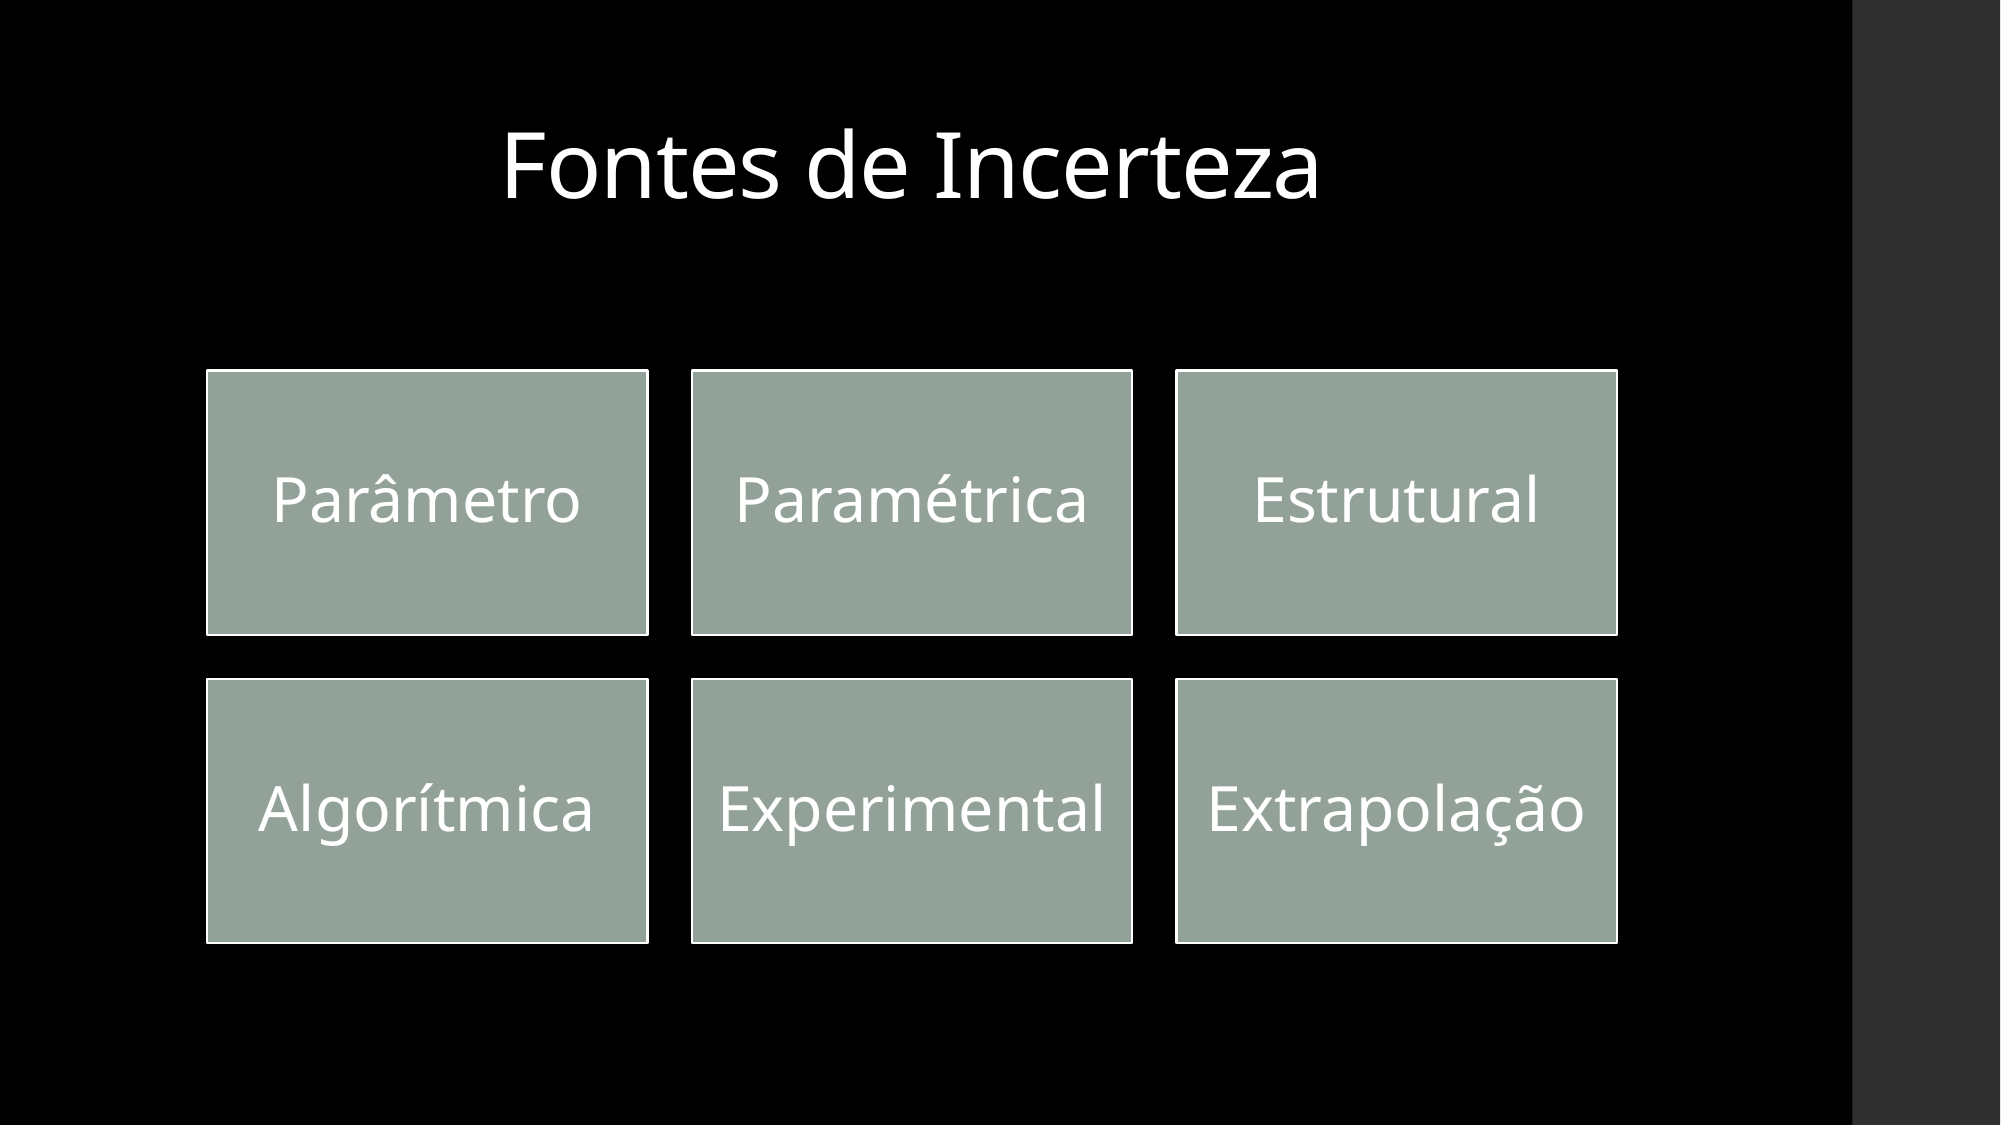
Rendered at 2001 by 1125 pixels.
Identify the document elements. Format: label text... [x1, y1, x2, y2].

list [206, 299, 1618, 1015]
title Fontes de Incerteza [206, 60, 1618, 278]
